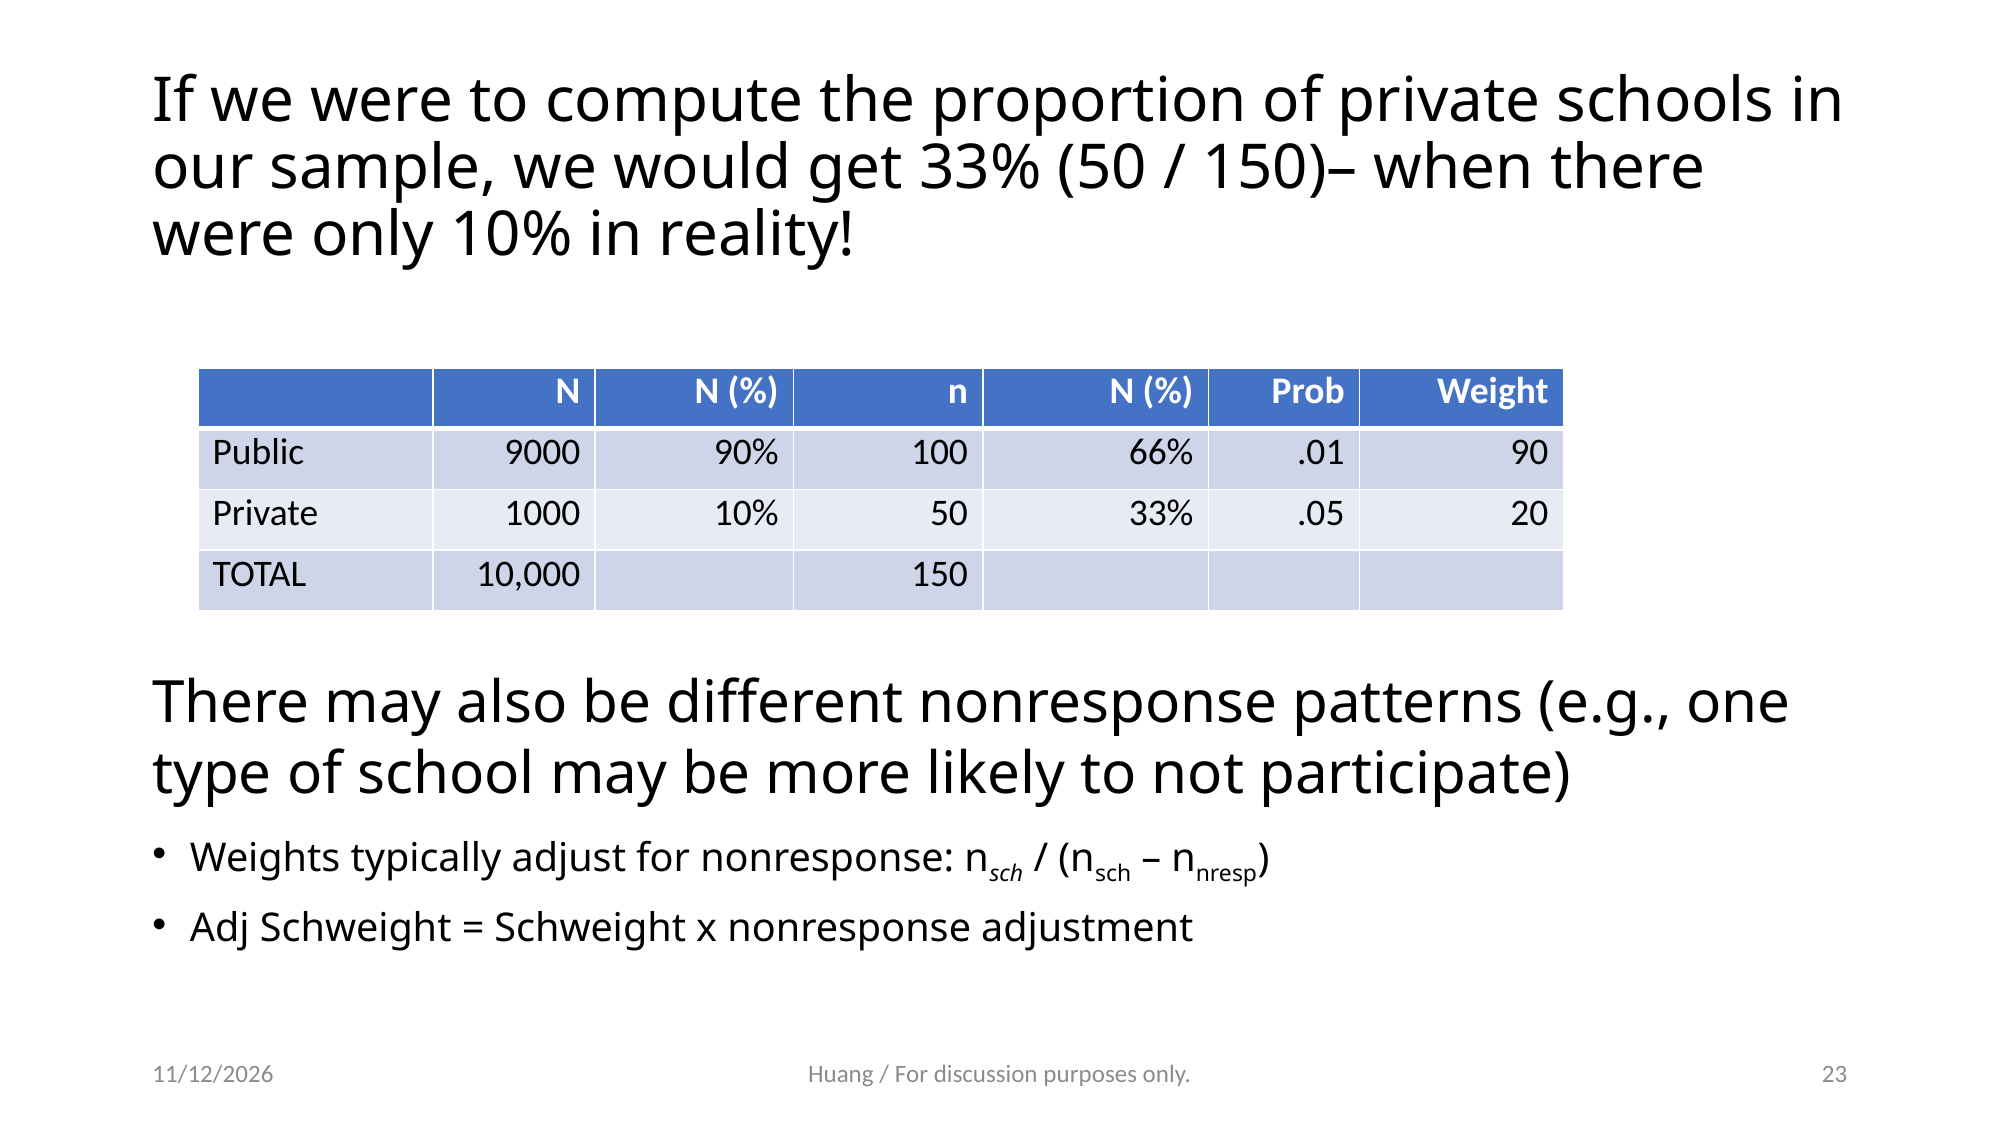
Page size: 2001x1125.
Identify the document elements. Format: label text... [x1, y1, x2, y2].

table_header Prob [1209, 369, 1359, 426]
table_cell 10,000 [434, 551, 594, 610]
table_header N (%) [596, 369, 793, 426]
table_header N (%) [984, 369, 1208, 426]
table_cell [1360, 551, 1563, 610]
table_cell [1209, 551, 1359, 610]
table_header [199, 369, 432, 426]
table_header n [794, 369, 982, 426]
table_cell 20 [1360, 490, 1563, 549]
table_cell [984, 551, 1208, 610]
table_cell .01 [1209, 431, 1359, 489]
table_cell 33% [984, 490, 1208, 549]
table_cell .05 [1209, 490, 1359, 549]
table_header N [434, 369, 594, 426]
table_cell 50 [794, 490, 982, 549]
table_cell TOTAL [199, 551, 432, 610]
slide_number 23 [1412, 1042, 1863, 1103]
table_cell 100 [794, 431, 982, 489]
title If we were to compute the proportion of private schools in our sample, we would get 33% (50 / 150)– when there were only 10% in reality! [137, 59, 1863, 278]
table_cell 66% [984, 431, 1208, 489]
table_cell 150 [794, 551, 982, 610]
table_cell 90 [1360, 431, 1563, 489]
table_cell Private [199, 490, 432, 549]
table_cell 1000 [434, 490, 594, 549]
table_cell 90% [596, 431, 793, 489]
table_cell 9000 [434, 431, 594, 489]
table_header Weight [1360, 369, 1563, 426]
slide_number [137, 1042, 588, 1103]
footer Huang / For discussion purposes only. [662, 1042, 1338, 1103]
table_cell Public [199, 431, 432, 489]
text_box There may also be different nonresponse patterns (e.g., one type of school may be more likely to not participate) Weights typically adjust for nonresponse: nsch / (nsch – nnresp) Adj Schweight = Schweight x nonresponse adjustment [137, 658, 1863, 980]
table_cell 10% [596, 490, 793, 549]
table_cell [596, 551, 793, 610]
